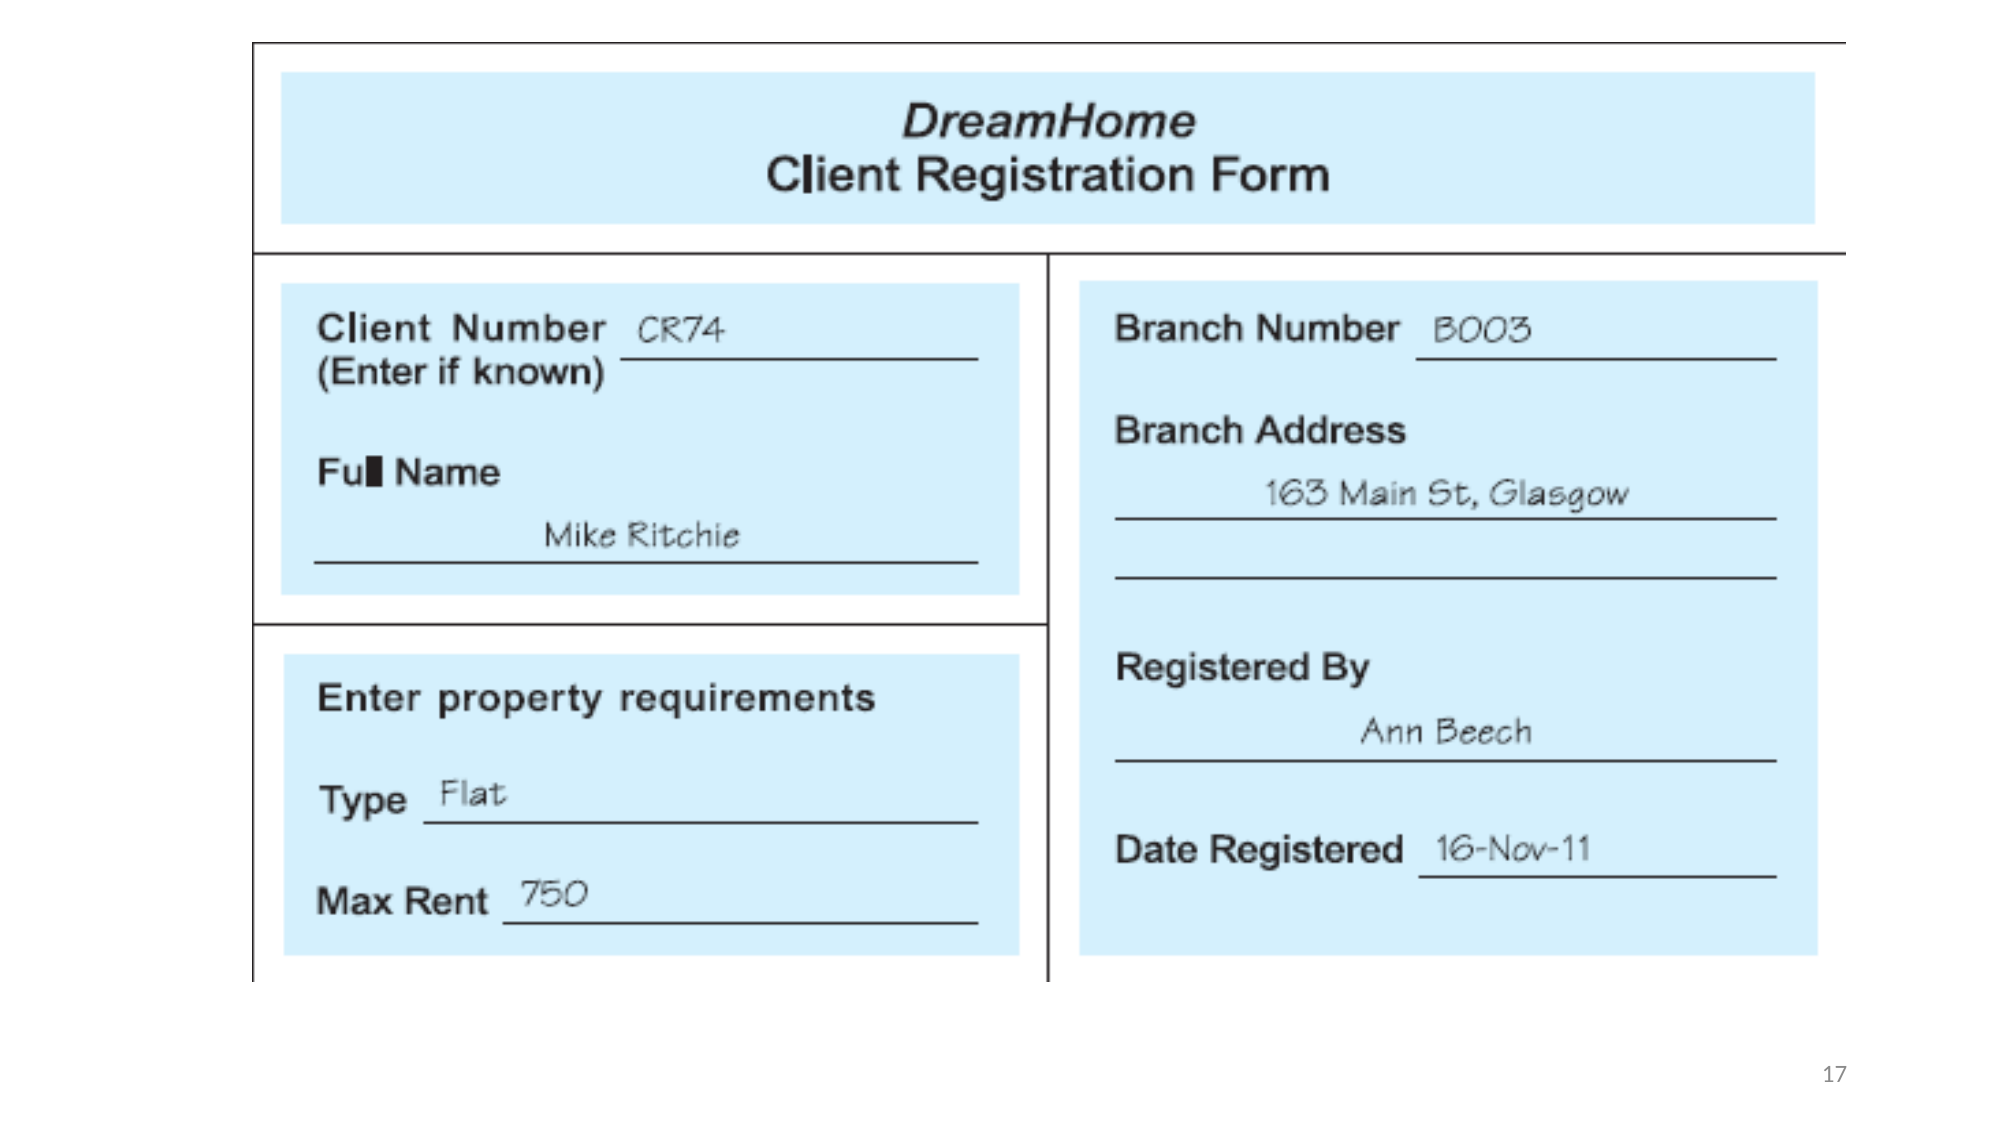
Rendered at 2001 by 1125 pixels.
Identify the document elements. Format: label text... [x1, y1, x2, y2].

slide_number 17 [1412, 1042, 1863, 1103]
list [252, 42, 1846, 983]
